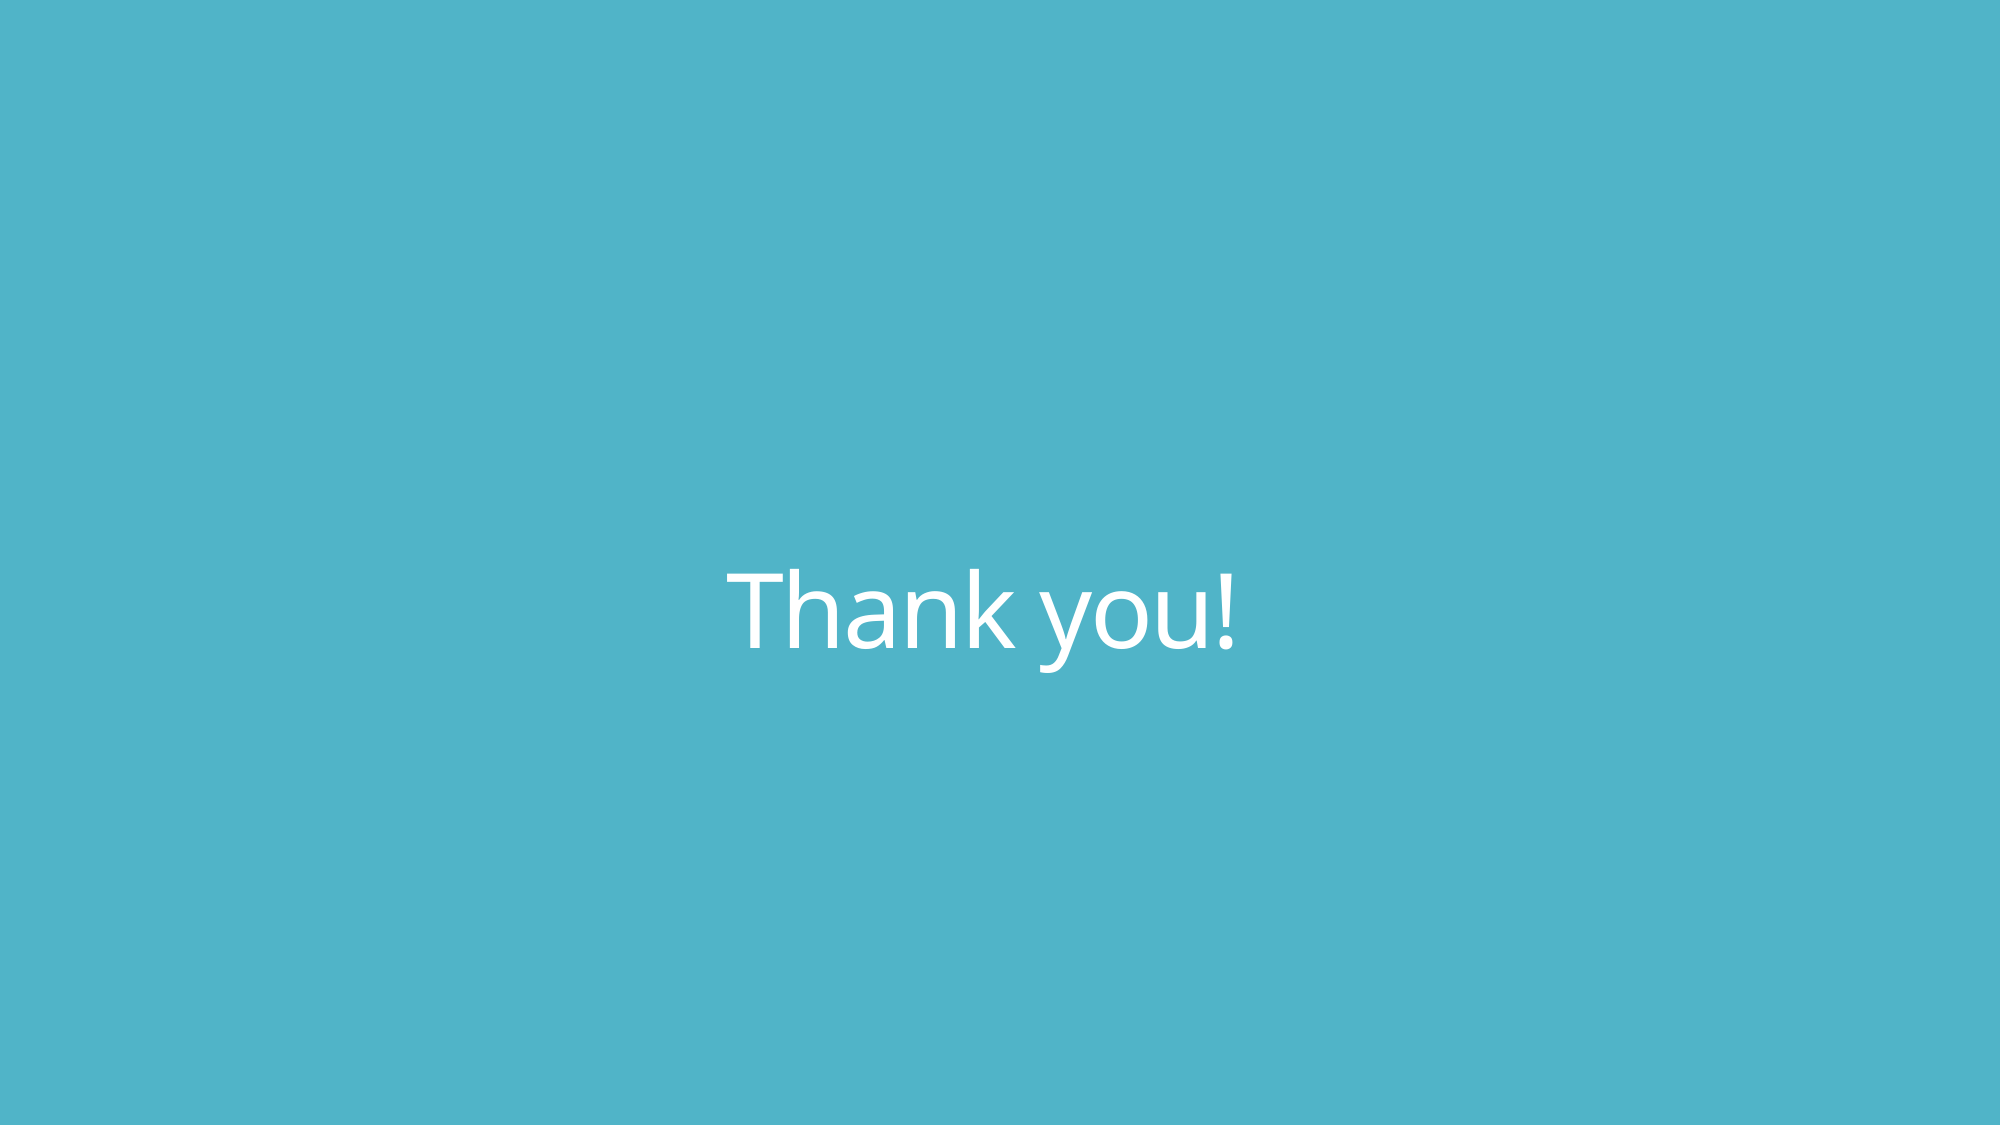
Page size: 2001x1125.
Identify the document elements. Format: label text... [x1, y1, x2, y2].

title Thank you! [98, 126, 1868, 677]
